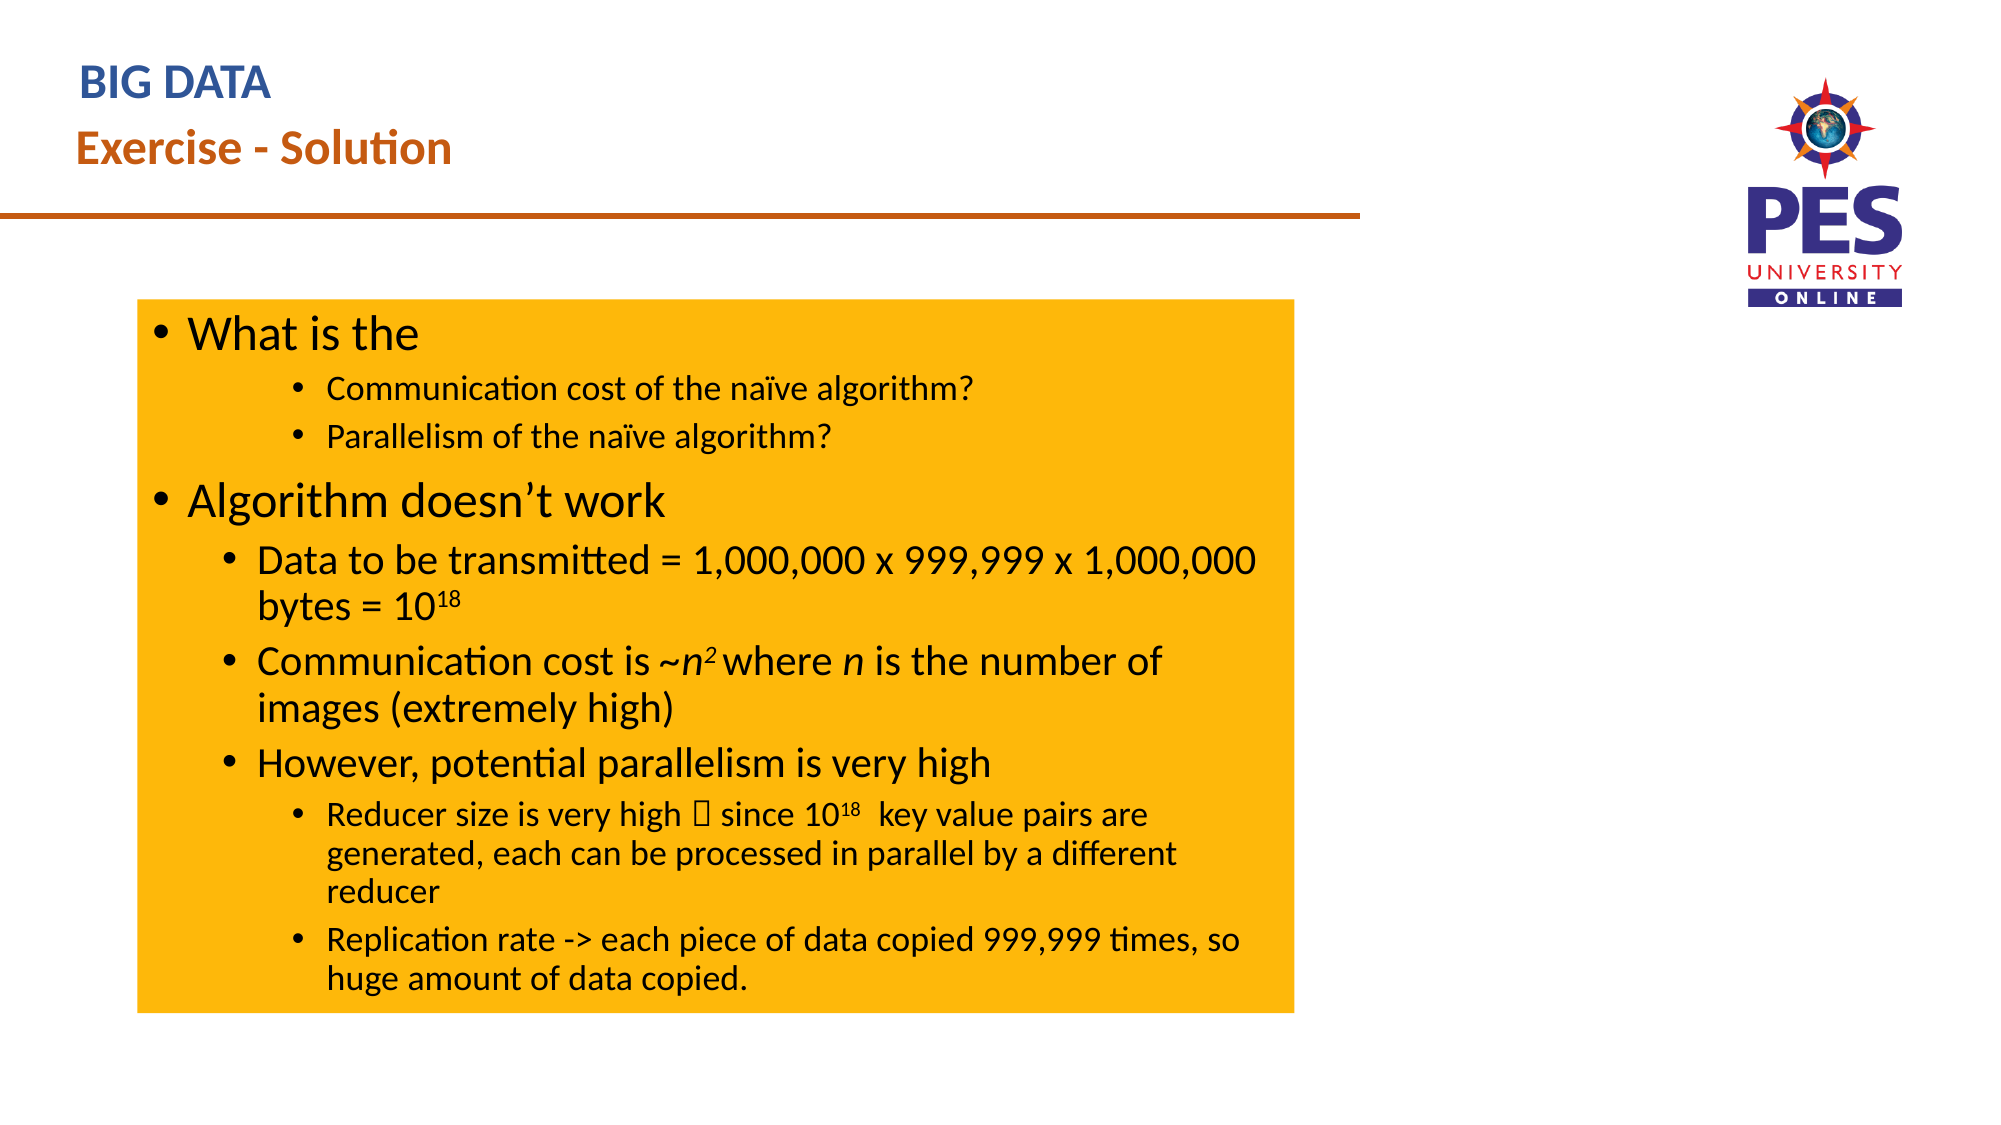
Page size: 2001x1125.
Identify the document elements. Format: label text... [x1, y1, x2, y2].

list What is the Communication cost of the naïve algorithm? Parallelism of the naïve algorithm? Algorithm doesn’t work Data to be transmitted = 1,000,000 x 999,999 x 1,000,000 bytes = 1018 Communication cost is ~n2 where n is the number of images (extremely high) However, potential parallelism is very high Reducer size is very high  since 1018 key value pairs are generated, each can be processed in parallel by a different reducer Replication rate -> each piece of data copied 999,999 times, so huge amount of data copied. [137, 299, 1295, 1014]
text_box BIG DATA [64, 41, 1295, 117]
picture [1748, 76, 1902, 307]
text_box Exercise - Solution [60, 106, 1374, 182]
